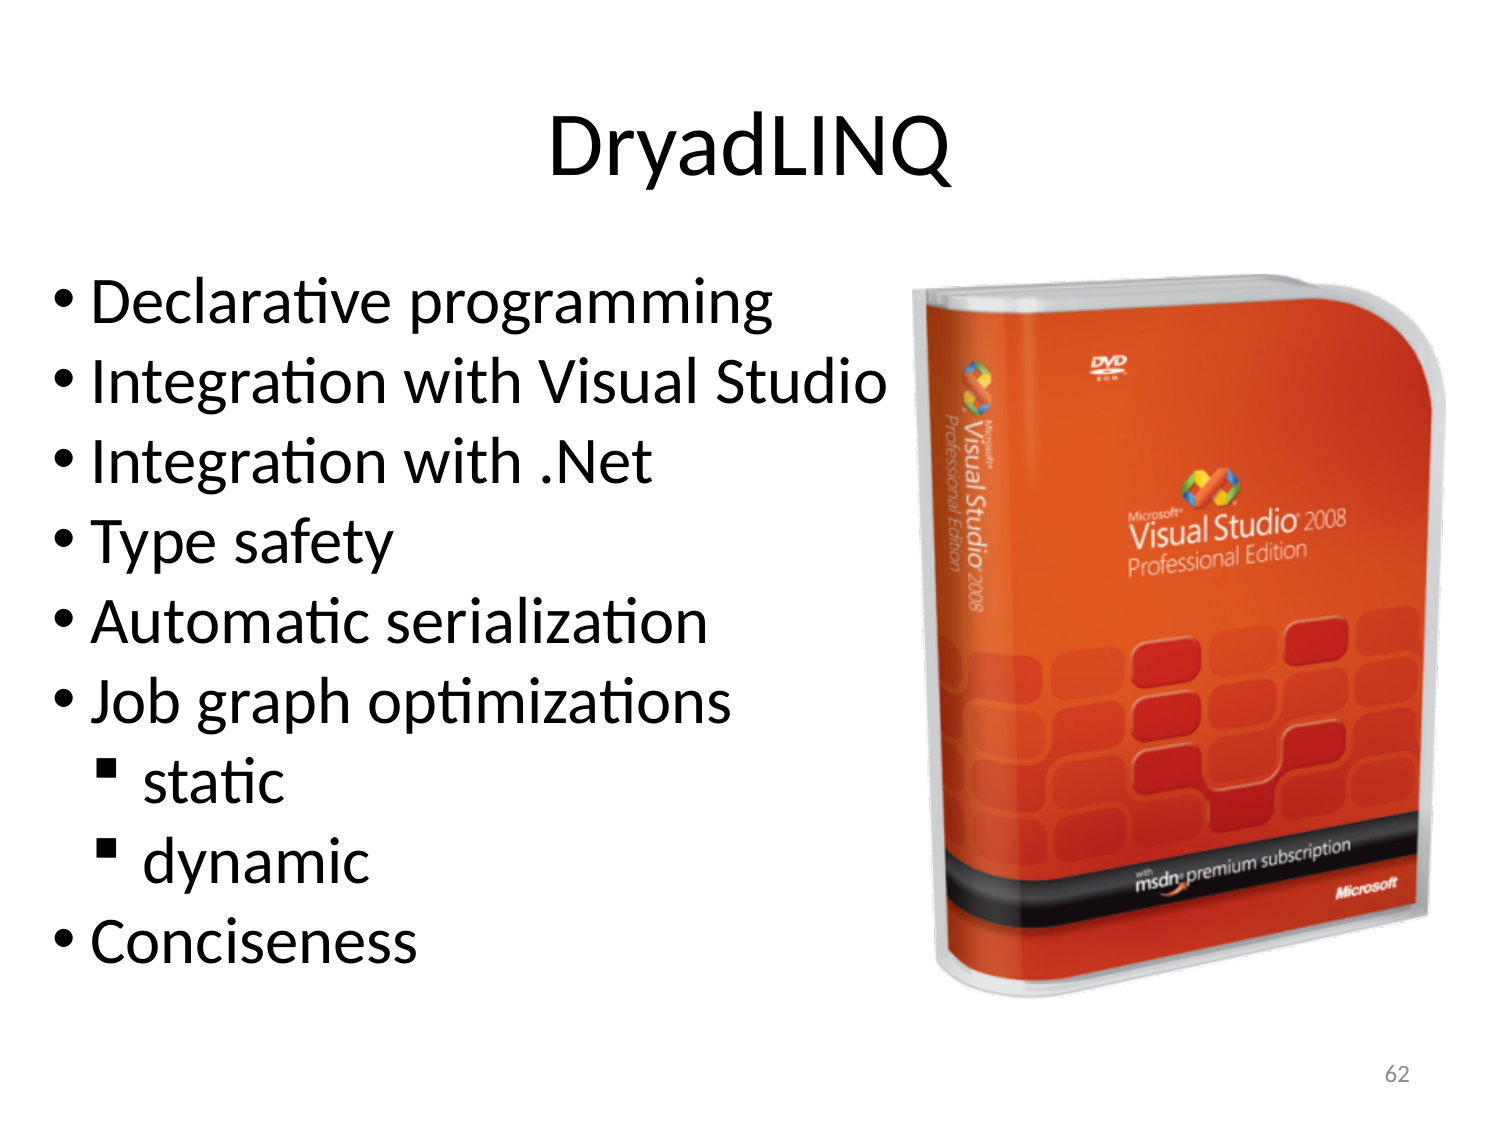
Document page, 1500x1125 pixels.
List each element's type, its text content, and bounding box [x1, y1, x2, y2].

picture [912, 274, 1446, 999]
slide_number 62 [1074, 1042, 1425, 1103]
text_box Declarative programming Integration with Visual Studio Integration with .Net Type safety Automatic serialization Job graph optimizations static dynamic Conciseness [37, 249, 1025, 985]
title DryadLINQ [75, 45, 1425, 233]
